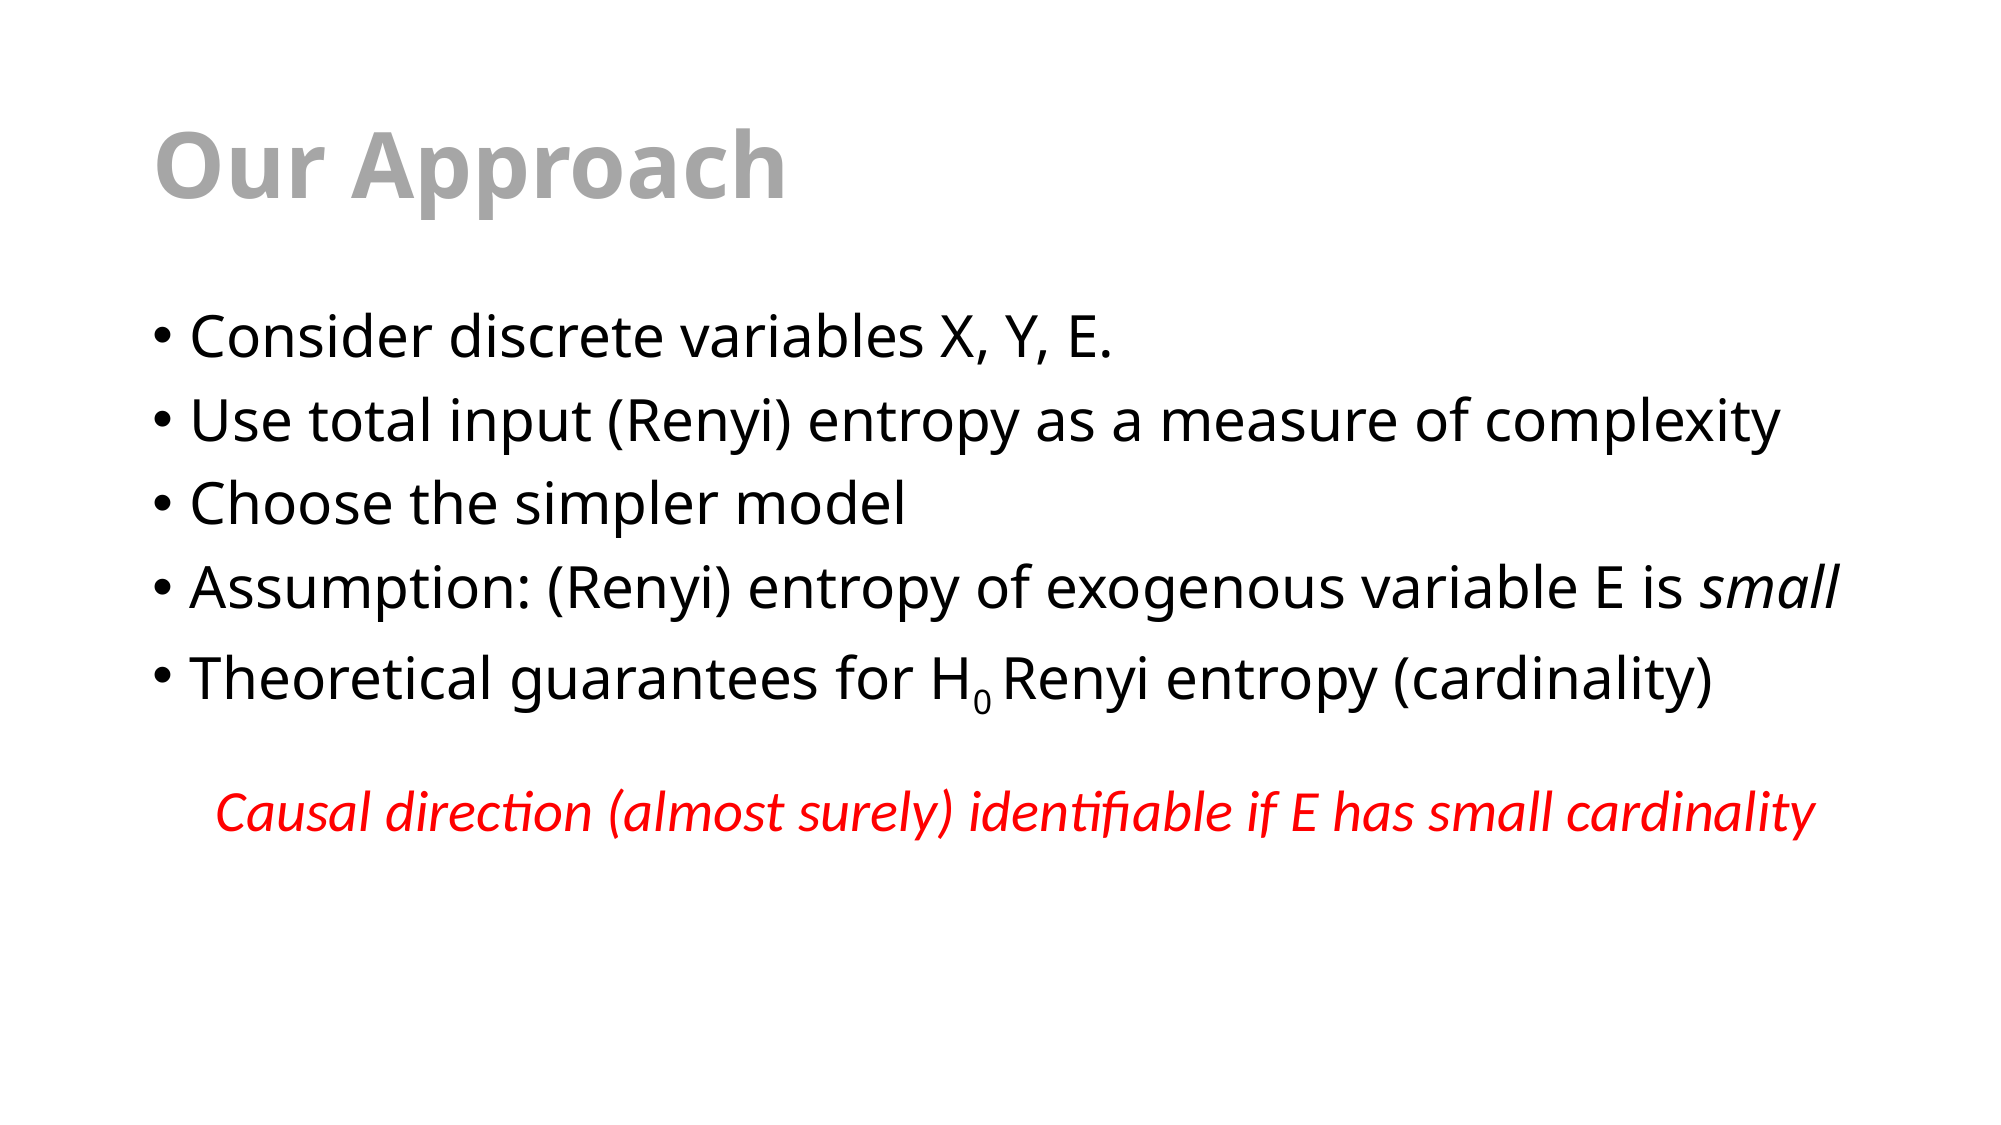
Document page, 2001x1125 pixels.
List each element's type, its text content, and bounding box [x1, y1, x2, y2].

text_box Causal direction (almost surely) identifiable if E has small cardinality [201, 765, 1894, 850]
title Our Approach [137, 59, 1863, 278]
list Consider discrete variables X, Y, E. Use total input (Renyi) entropy as a measure of complexity Choose the simpler model Assumption: (Renyi) entropy of exogenous variable E is small Theoretical guarantees for H0 Renyi entropy (cardinality) [137, 299, 1863, 1014]
